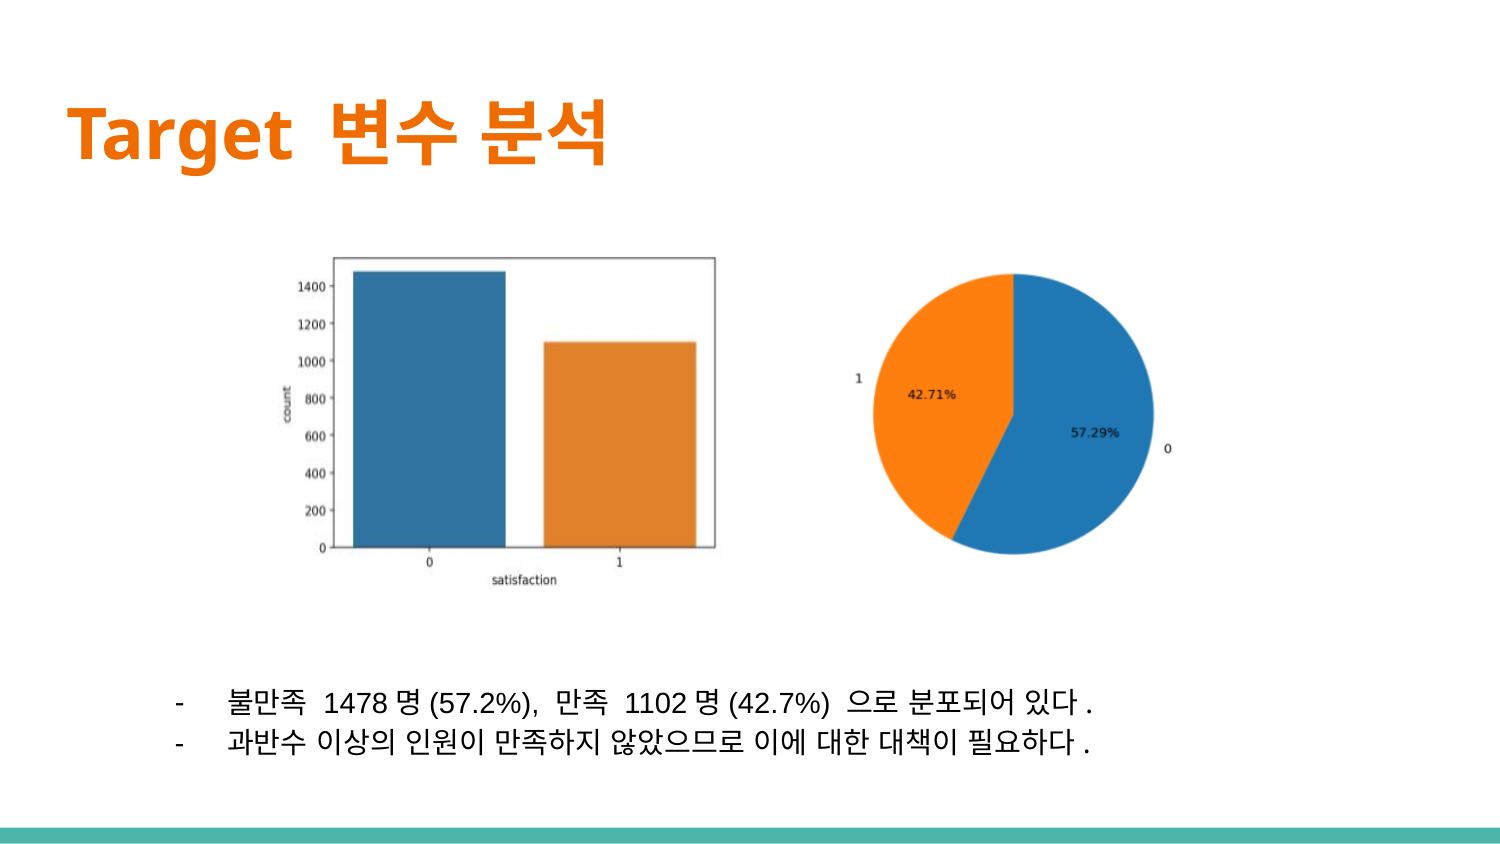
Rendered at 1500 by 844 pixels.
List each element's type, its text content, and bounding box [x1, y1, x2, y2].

title Target 변수 분석 [51, 72, 1449, 189]
picture [775, 229, 1231, 624]
picture [269, 247, 764, 607]
text_box 불만족 1478명(57.2%), 만족 1102명(42.7%) 으로 분포되어 있다. 과반수 이상의 인원이 만족하지 않았으므로 이에 대한 대책이 필요하다. [137, 664, 1363, 775]
